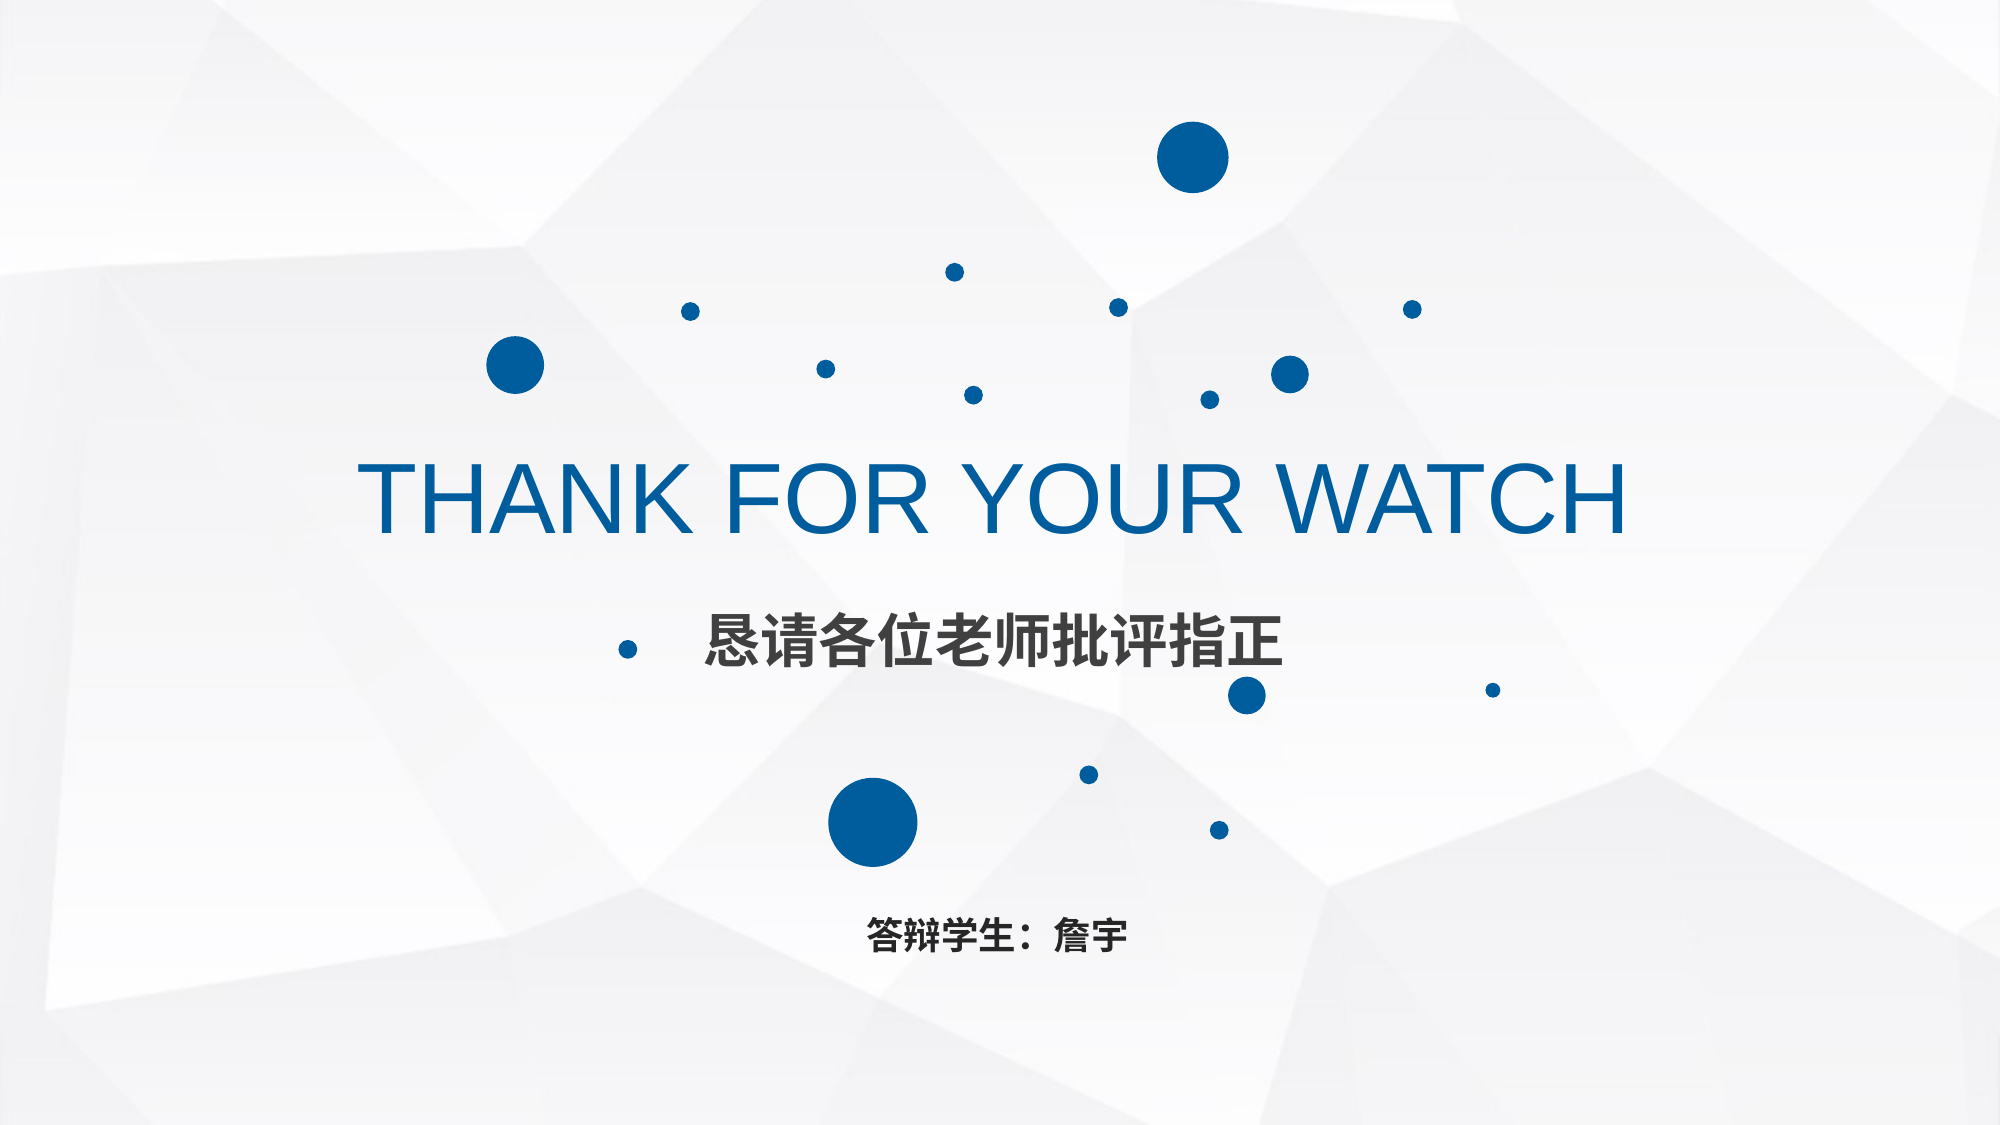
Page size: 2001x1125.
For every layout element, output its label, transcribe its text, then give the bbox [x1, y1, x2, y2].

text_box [486, 121, 1501, 867]
text_box THANK FOR YOUR WATCH [1501, 426, 1647, 561]
picture [0, 0, 2000, 1125]
text_box THANK FOR YOUR WATCH [341, 426, 486, 561]
text_box 答辩学生：詹宇 [814, 904, 1180, 965]
